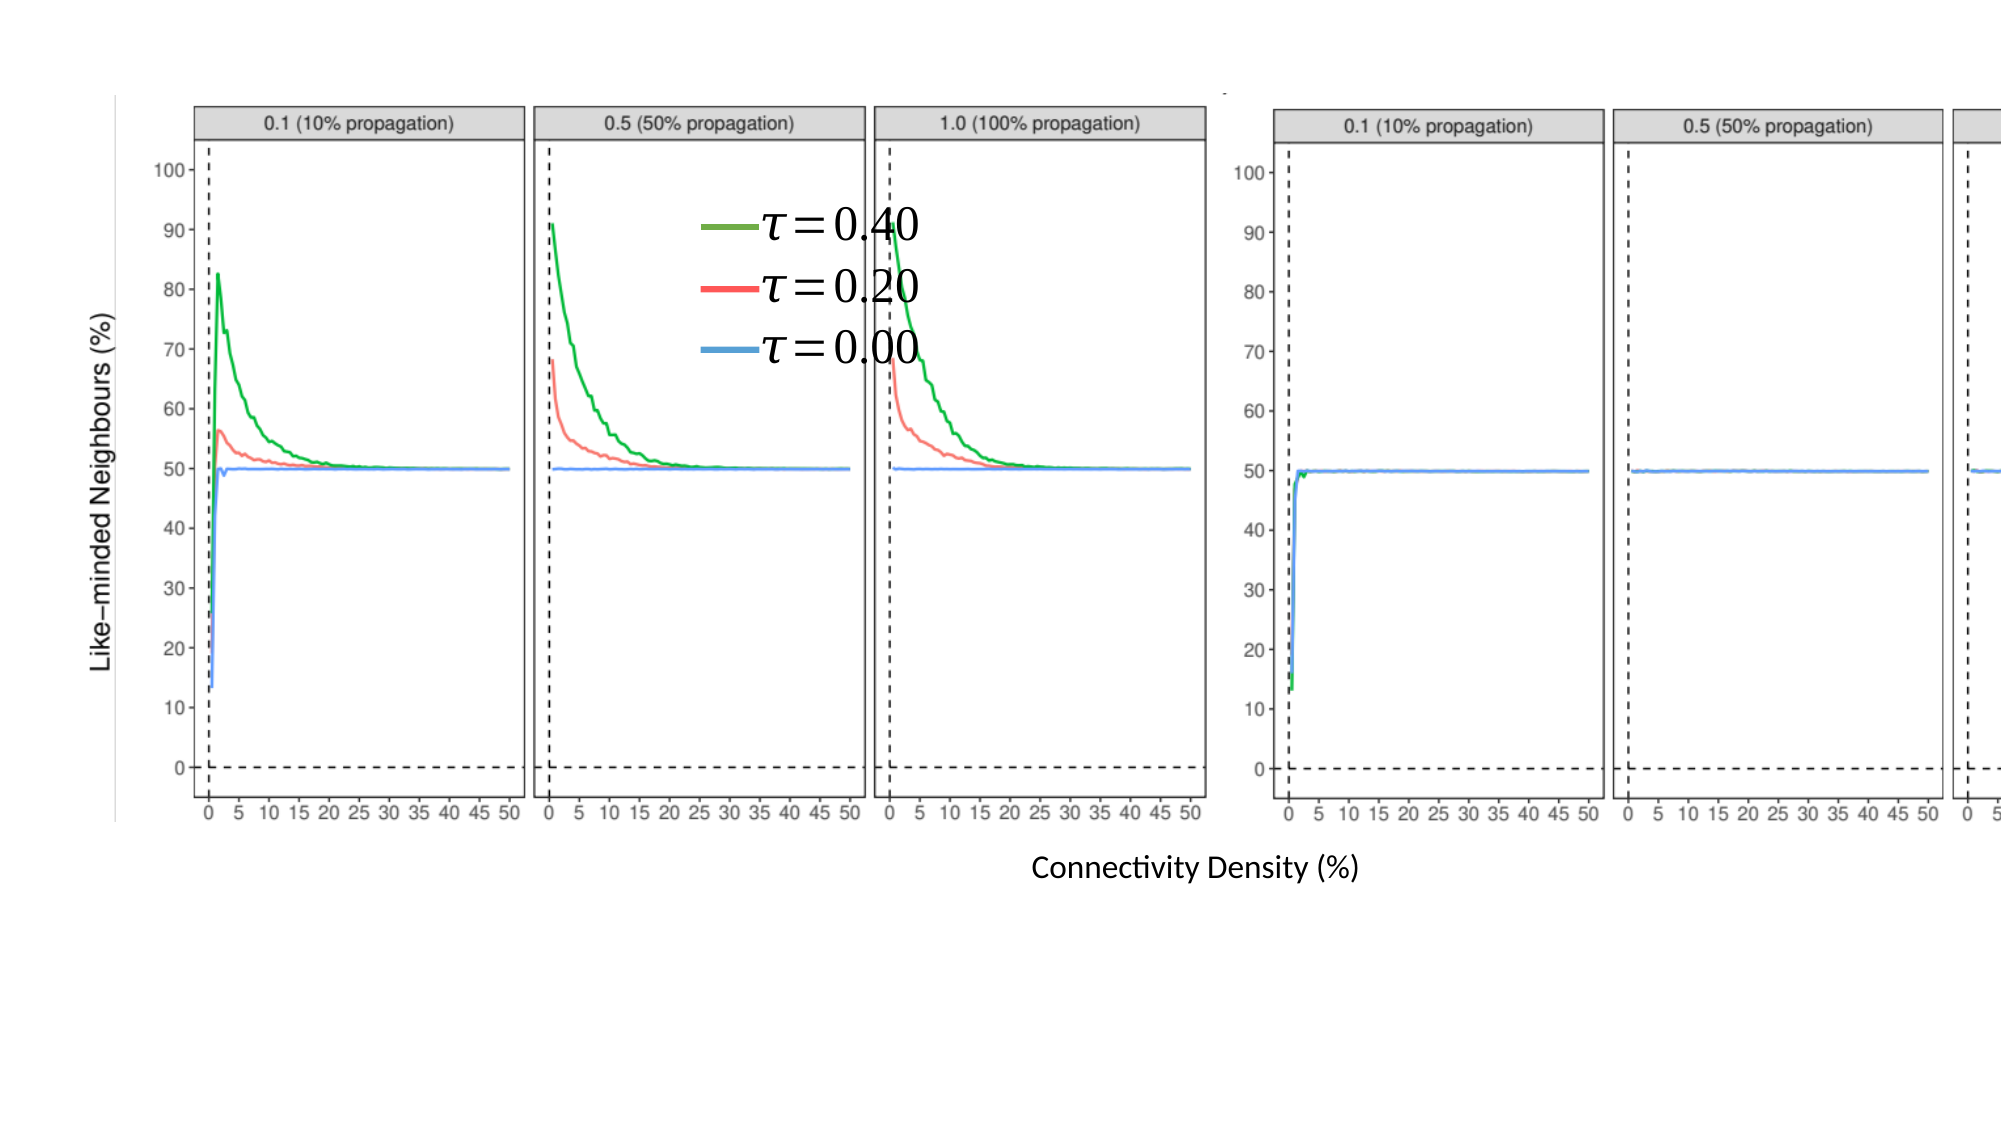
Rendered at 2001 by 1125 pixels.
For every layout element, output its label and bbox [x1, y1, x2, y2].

text_box [700, 196, 921, 375]
text_box [89, 93, 2000, 899]
